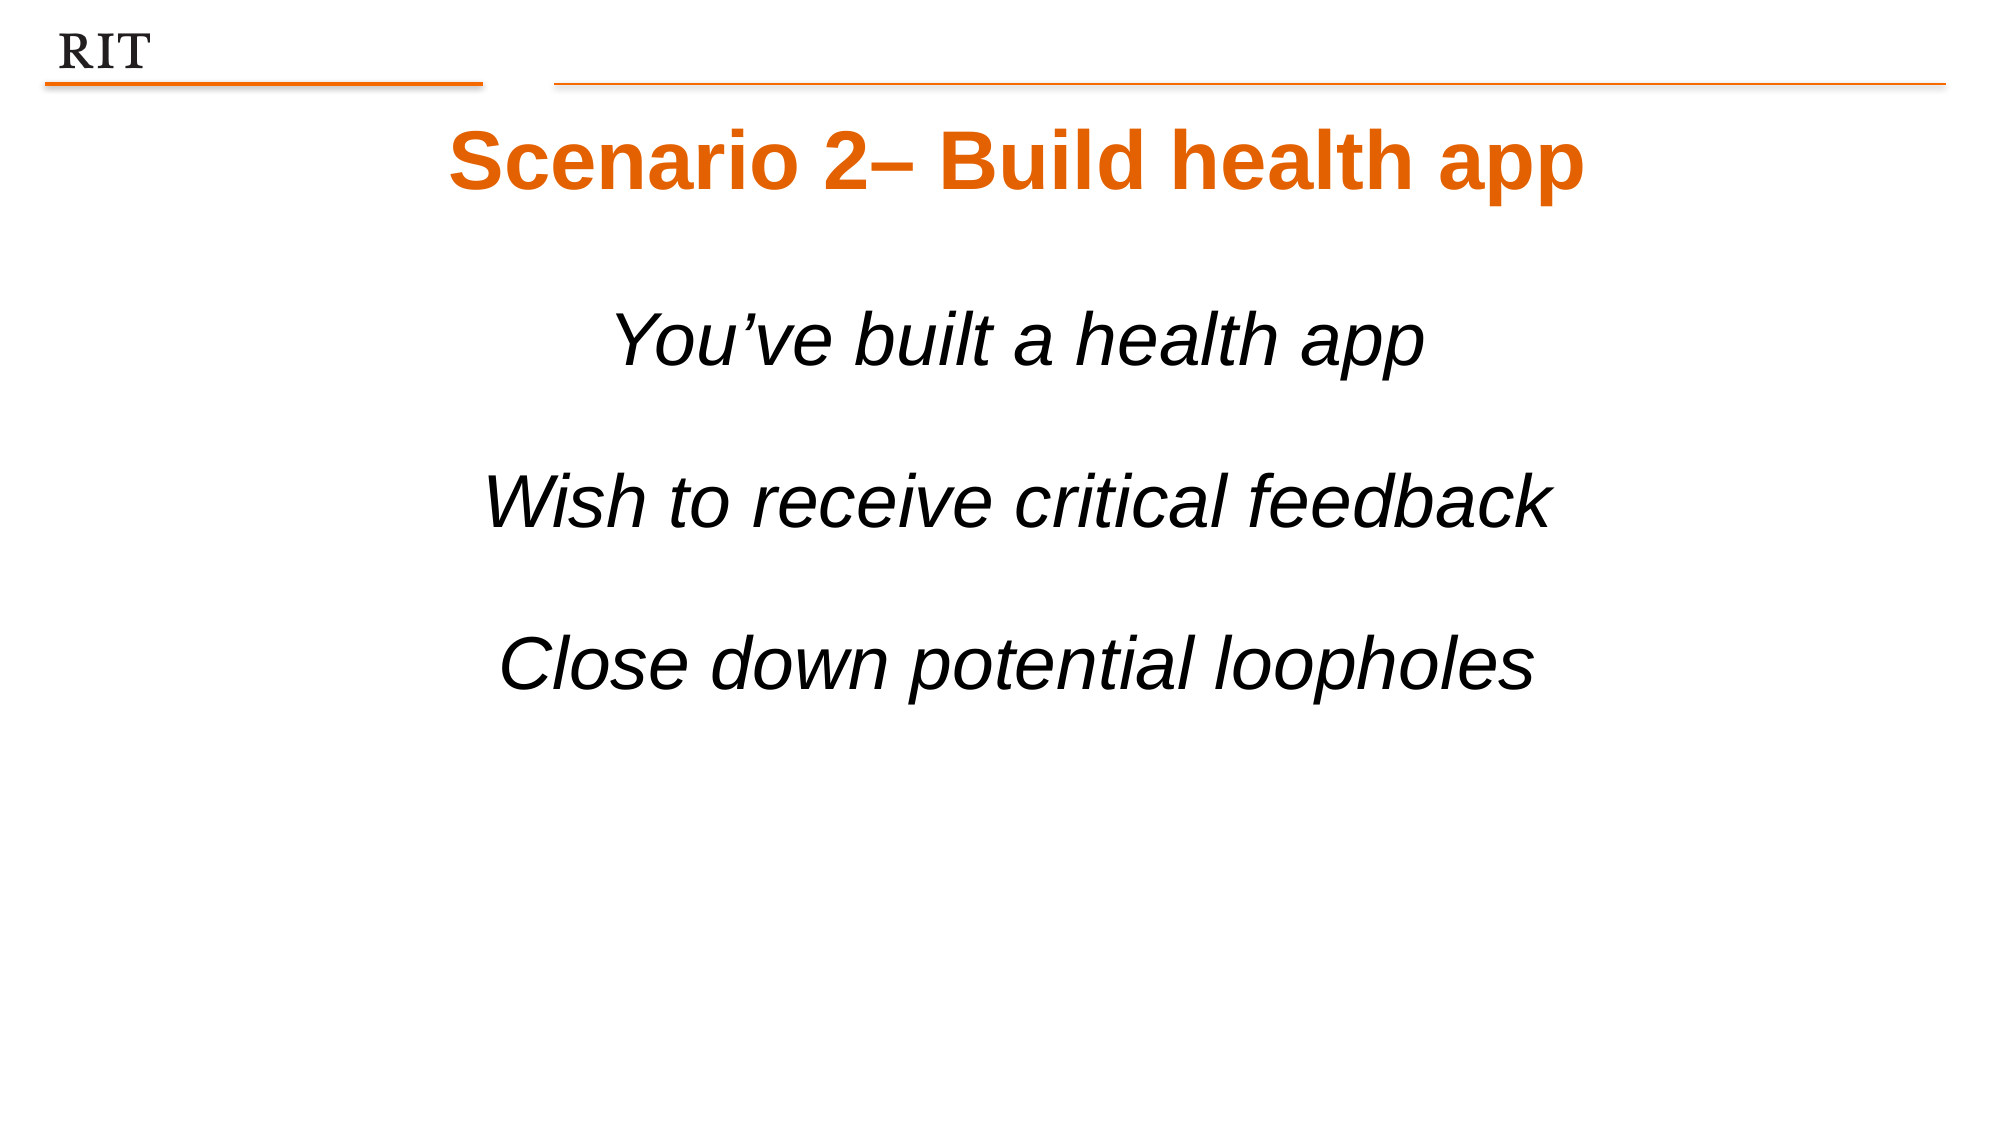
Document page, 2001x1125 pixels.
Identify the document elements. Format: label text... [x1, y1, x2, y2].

title Scenario 2– Build health app [117, 114, 1918, 198]
text_box You’ve built a health app Wish to receive critical feedback Close down potential loopholes [143, 280, 1892, 966]
